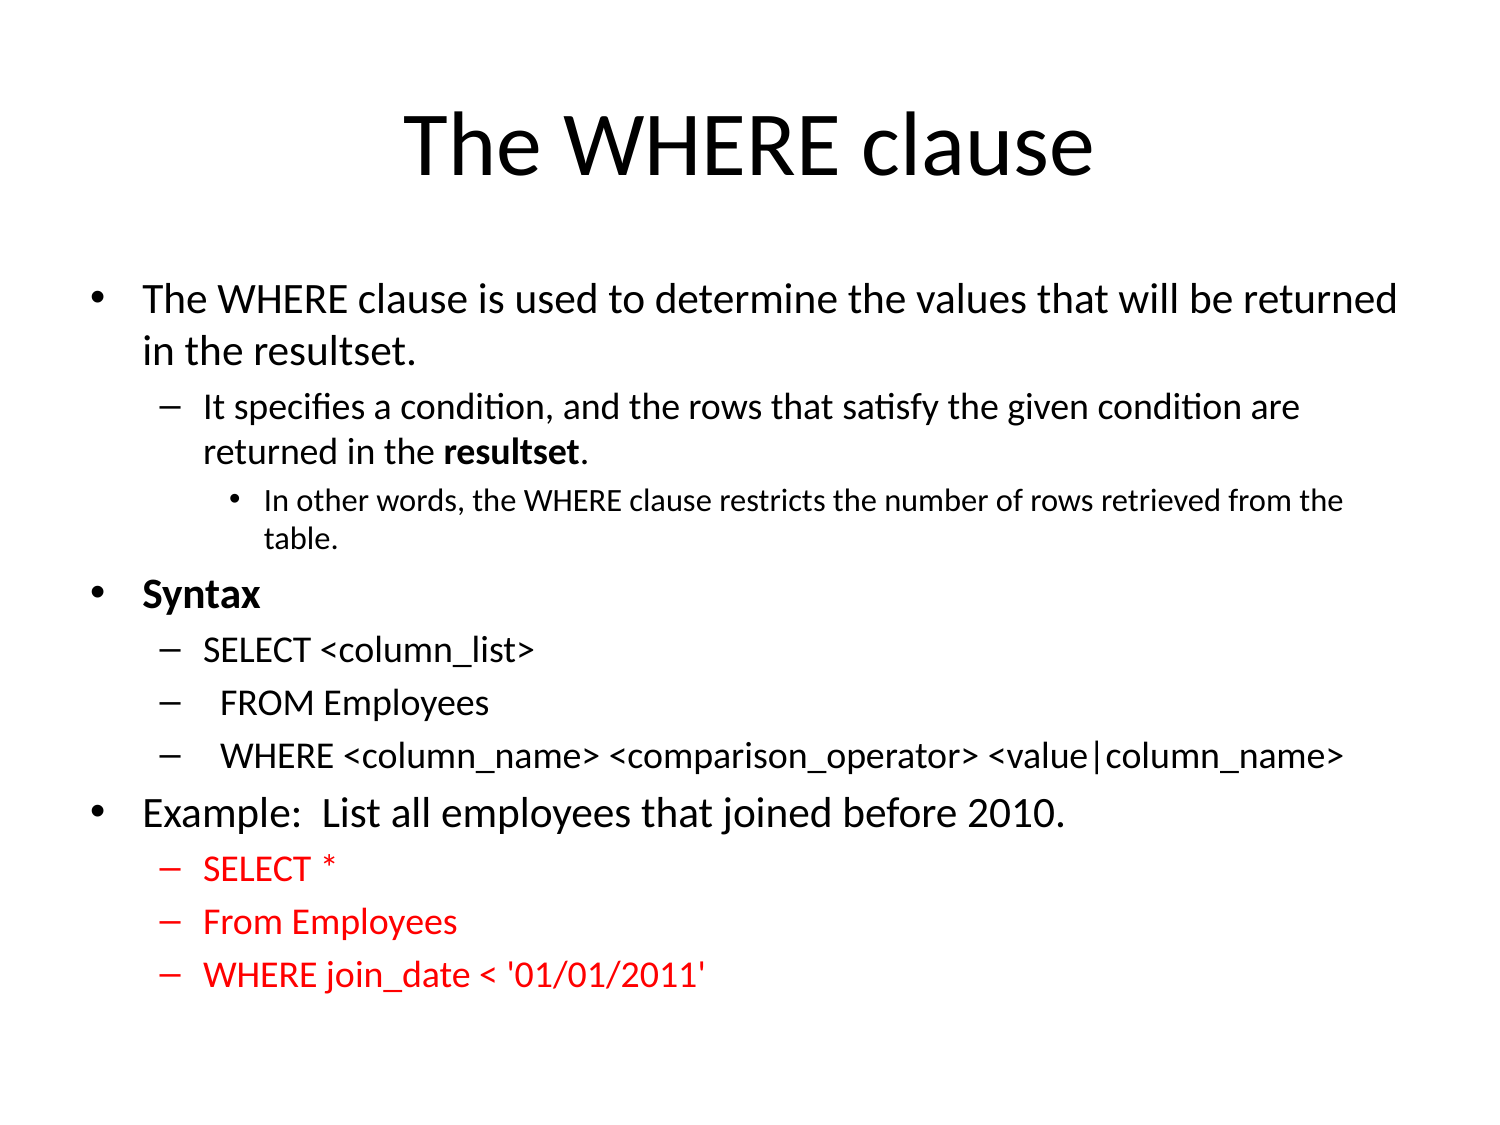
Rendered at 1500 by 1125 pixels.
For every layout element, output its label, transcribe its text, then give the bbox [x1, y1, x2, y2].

title The WHERE clause [75, 45, 1425, 233]
list The WHERE clause is used to determine the values that will be returned in the resultset. It specifies a condition, and the rows that satisfy the given condition are returned in the resultset. In other words, the WHERE clause restricts the number of rows retrieved from the table. Syntax SELECT <column_list> FROM Employees WHERE <column_name> <comparison_operator> <value|column_name> Example: List all employees that joined before 2010. SELECT * From Employees WHERE join_date < '01/01/2011' [75, 262, 1425, 1005]
